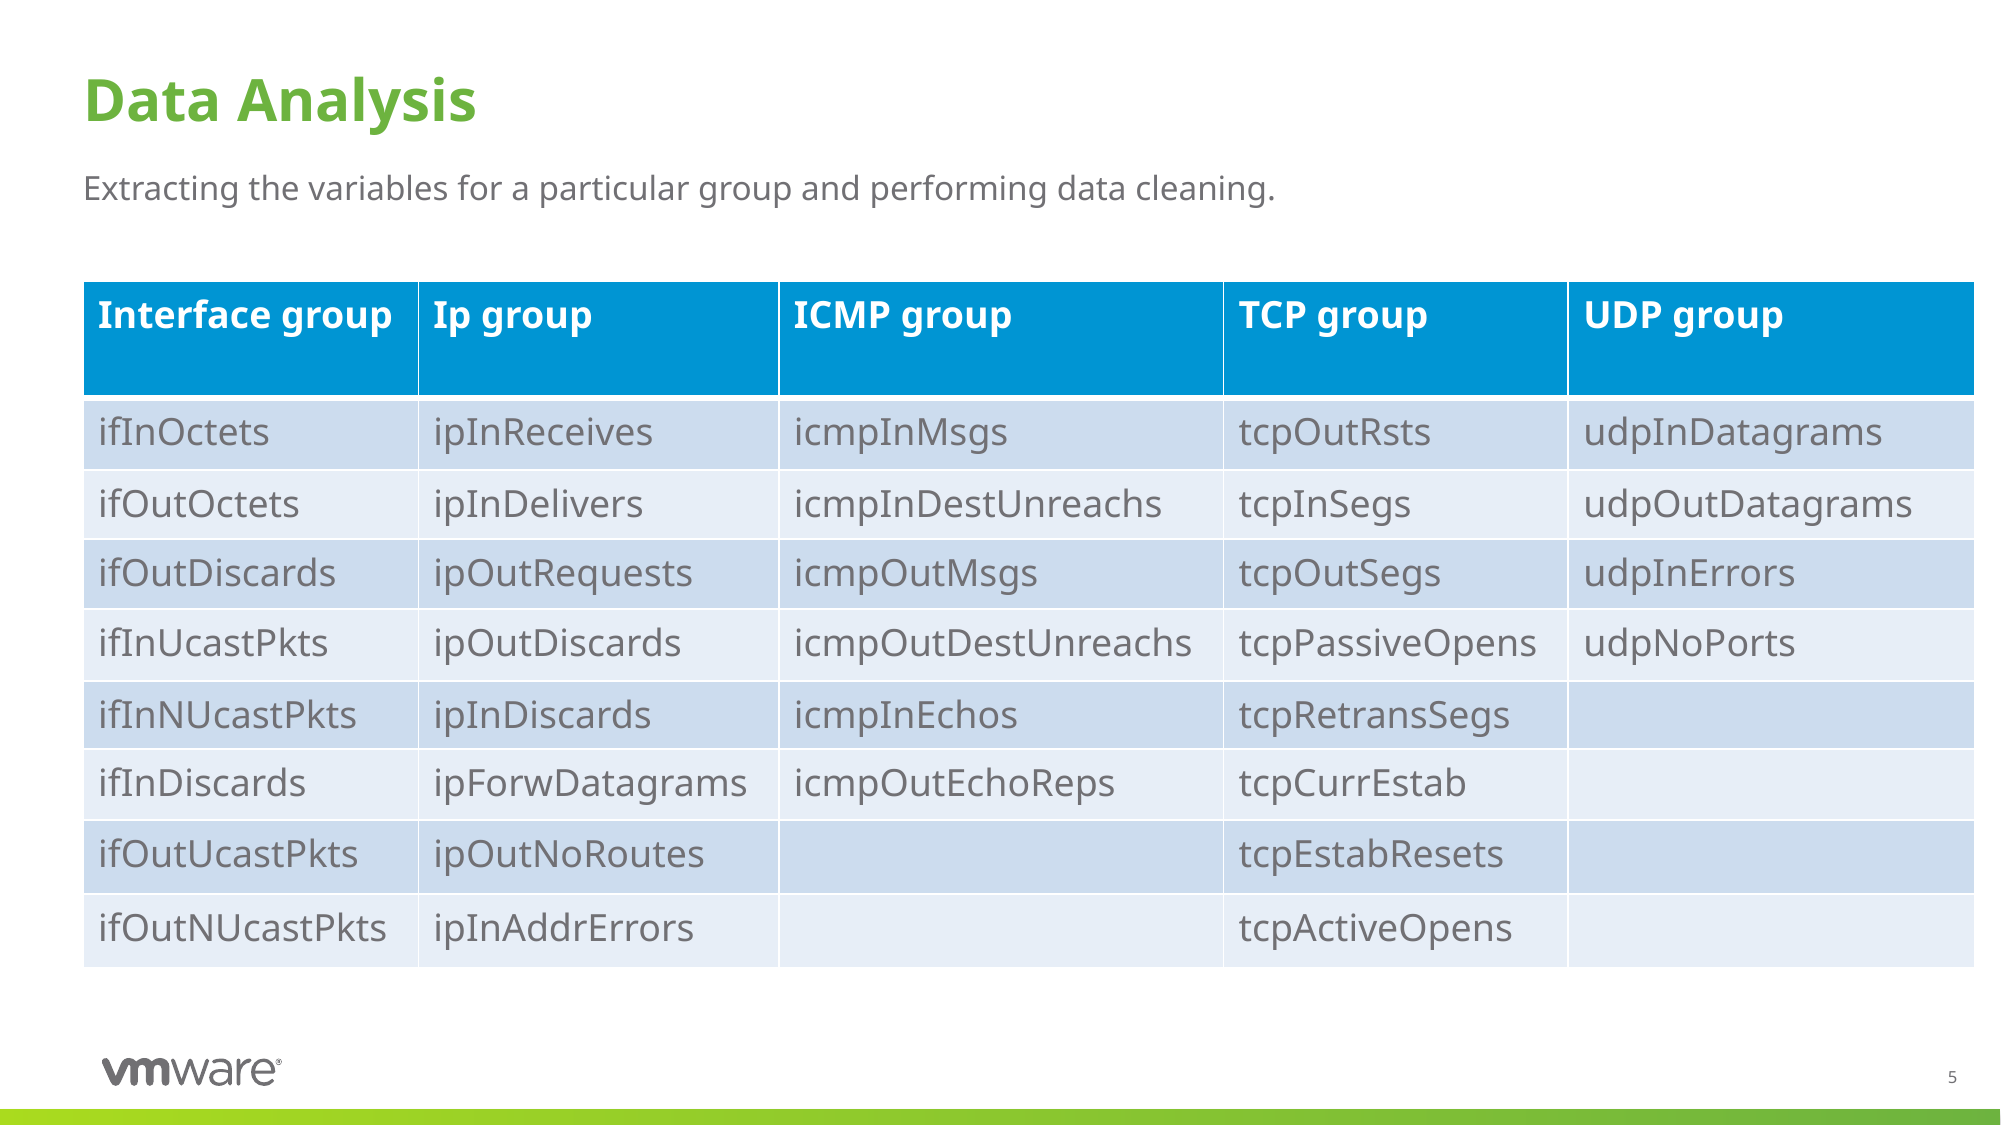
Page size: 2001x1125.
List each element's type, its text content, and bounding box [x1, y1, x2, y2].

table_cell ifOutOctets [84, 471, 418, 538]
table_cell ipInDelivers [419, 471, 778, 538]
table_cell udpOutDatagrams [1569, 471, 1974, 538]
table_cell ipInReceives [419, 401, 778, 469]
table_cell [1569, 821, 1974, 893]
table_cell ifInUcastPkts [84, 610, 418, 680]
table_cell tcpInSegs [1224, 471, 1567, 538]
table_header TCP group [1224, 282, 1567, 395]
table_cell ipOutDiscards [419, 610, 778, 680]
table_cell tcpActiveOpens [1224, 895, 1567, 967]
table_cell ipInAddrErrors [419, 895, 778, 967]
table_cell icmpOutMsgs [780, 540, 1223, 608]
table_cell [1569, 750, 1974, 819]
table_cell icmpInEchos [780, 682, 1223, 748]
table_cell udpInErrors [1569, 540, 1974, 608]
table_header Interface group [84, 282, 418, 395]
table_cell ifInDiscards [84, 750, 418, 819]
table_cell icmpInDestUnreachs [780, 471, 1223, 538]
table_header Ip group [419, 282, 778, 395]
table_cell ifOutUcastPkts [84, 821, 418, 893]
table_cell ipForwDatagrams [419, 750, 778, 819]
table_cell ifOutDiscards [84, 540, 418, 608]
text_box Extracting the variables for a particular group and performing data cleaning. [82, 166, 1958, 207]
table_cell [1569, 682, 1974, 748]
table_cell icmpOutDestUnreachs [780, 610, 1223, 680]
table_cell tcpOutRsts [1224, 401, 1567, 469]
table_cell tcpRetransSegs [1224, 682, 1567, 748]
table_header ICMP group [780, 282, 1223, 395]
table_cell [780, 895, 1223, 967]
table_cell ifInNUcastPkts [84, 682, 418, 748]
table_cell icmpOutEchoReps [780, 750, 1223, 819]
table_cell tcpEstabResets [1224, 821, 1567, 893]
table_cell tcpPassiveOpens [1224, 610, 1567, 680]
table_cell udpNoPorts [1569, 610, 1974, 680]
table_cell tcpOutSegs [1224, 540, 1567, 608]
table_cell [1569, 895, 1974, 967]
table_cell ipOutNoRoutes [419, 821, 778, 893]
table_cell icmpInMsgs [780, 401, 1223, 469]
table_cell udpInDatagrams [1569, 401, 1974, 469]
title Data Analysis [83, 71, 1889, 134]
table_cell ipOutRequests [419, 540, 778, 608]
table_cell tcpCurrEstab [1224, 750, 1567, 819]
table_cell [780, 821, 1223, 893]
table_cell ifInOctets [84, 401, 418, 469]
table_cell ipInDiscards [419, 682, 778, 748]
table_cell ifOutNUcastPkts [84, 895, 418, 967]
table_header UDP group [1569, 282, 1974, 395]
